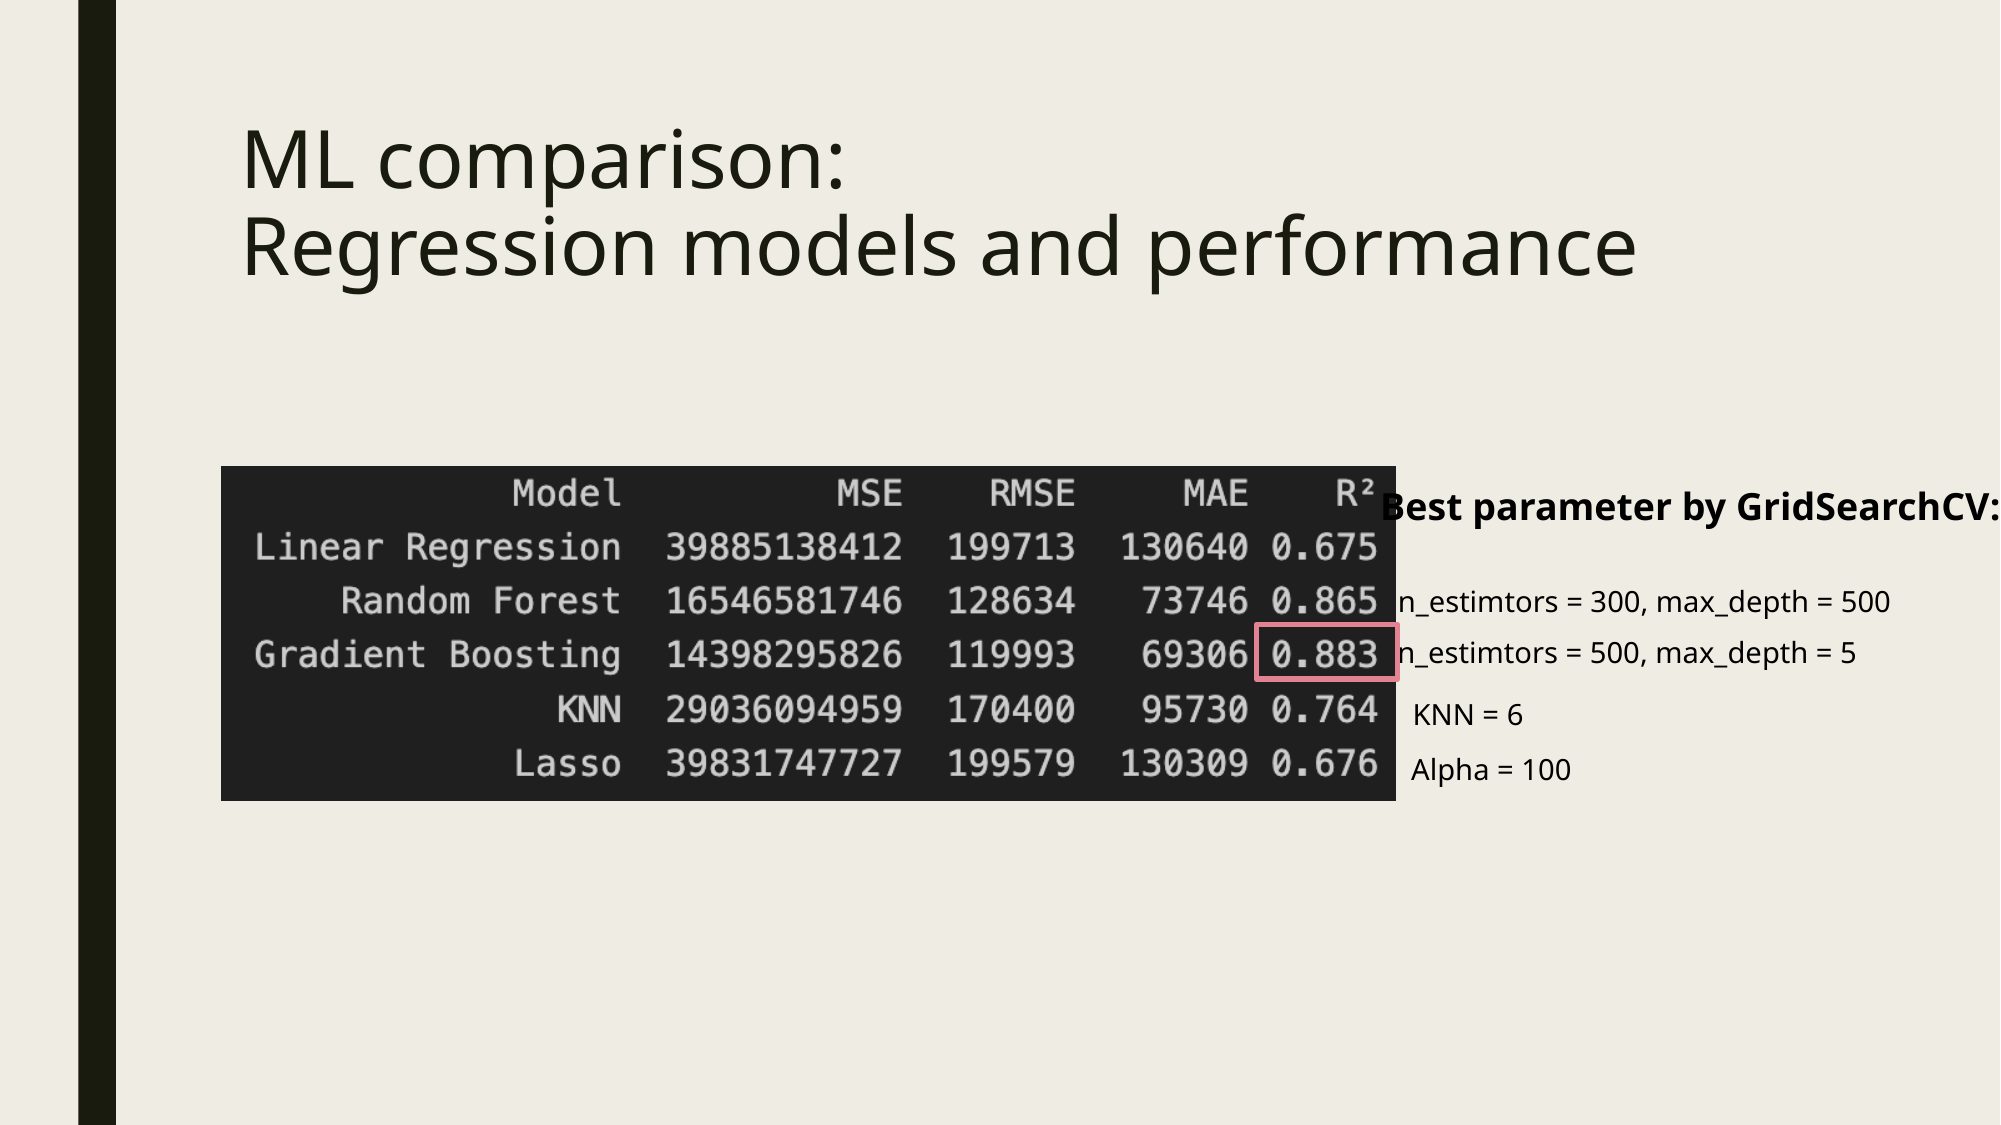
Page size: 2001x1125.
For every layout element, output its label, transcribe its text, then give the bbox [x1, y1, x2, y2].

text_box [1396, 622, 1400, 682]
text_box n_estimtors = 500, max_depth = 5 [1400, 626, 1872, 677]
text_box Alpha = 100 [1396, 744, 1587, 794]
text_box KNN = 6 [1398, 688, 1539, 739]
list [221, 466, 1396, 801]
text_box n_estimtors = 300, max_depth = 500 [1396, 576, 1907, 626]
text_box Best parameter by GridSearchCV: [1396, 475, 2000, 535]
title ML comparison: Regression models and performance [225, 112, 1800, 357]
